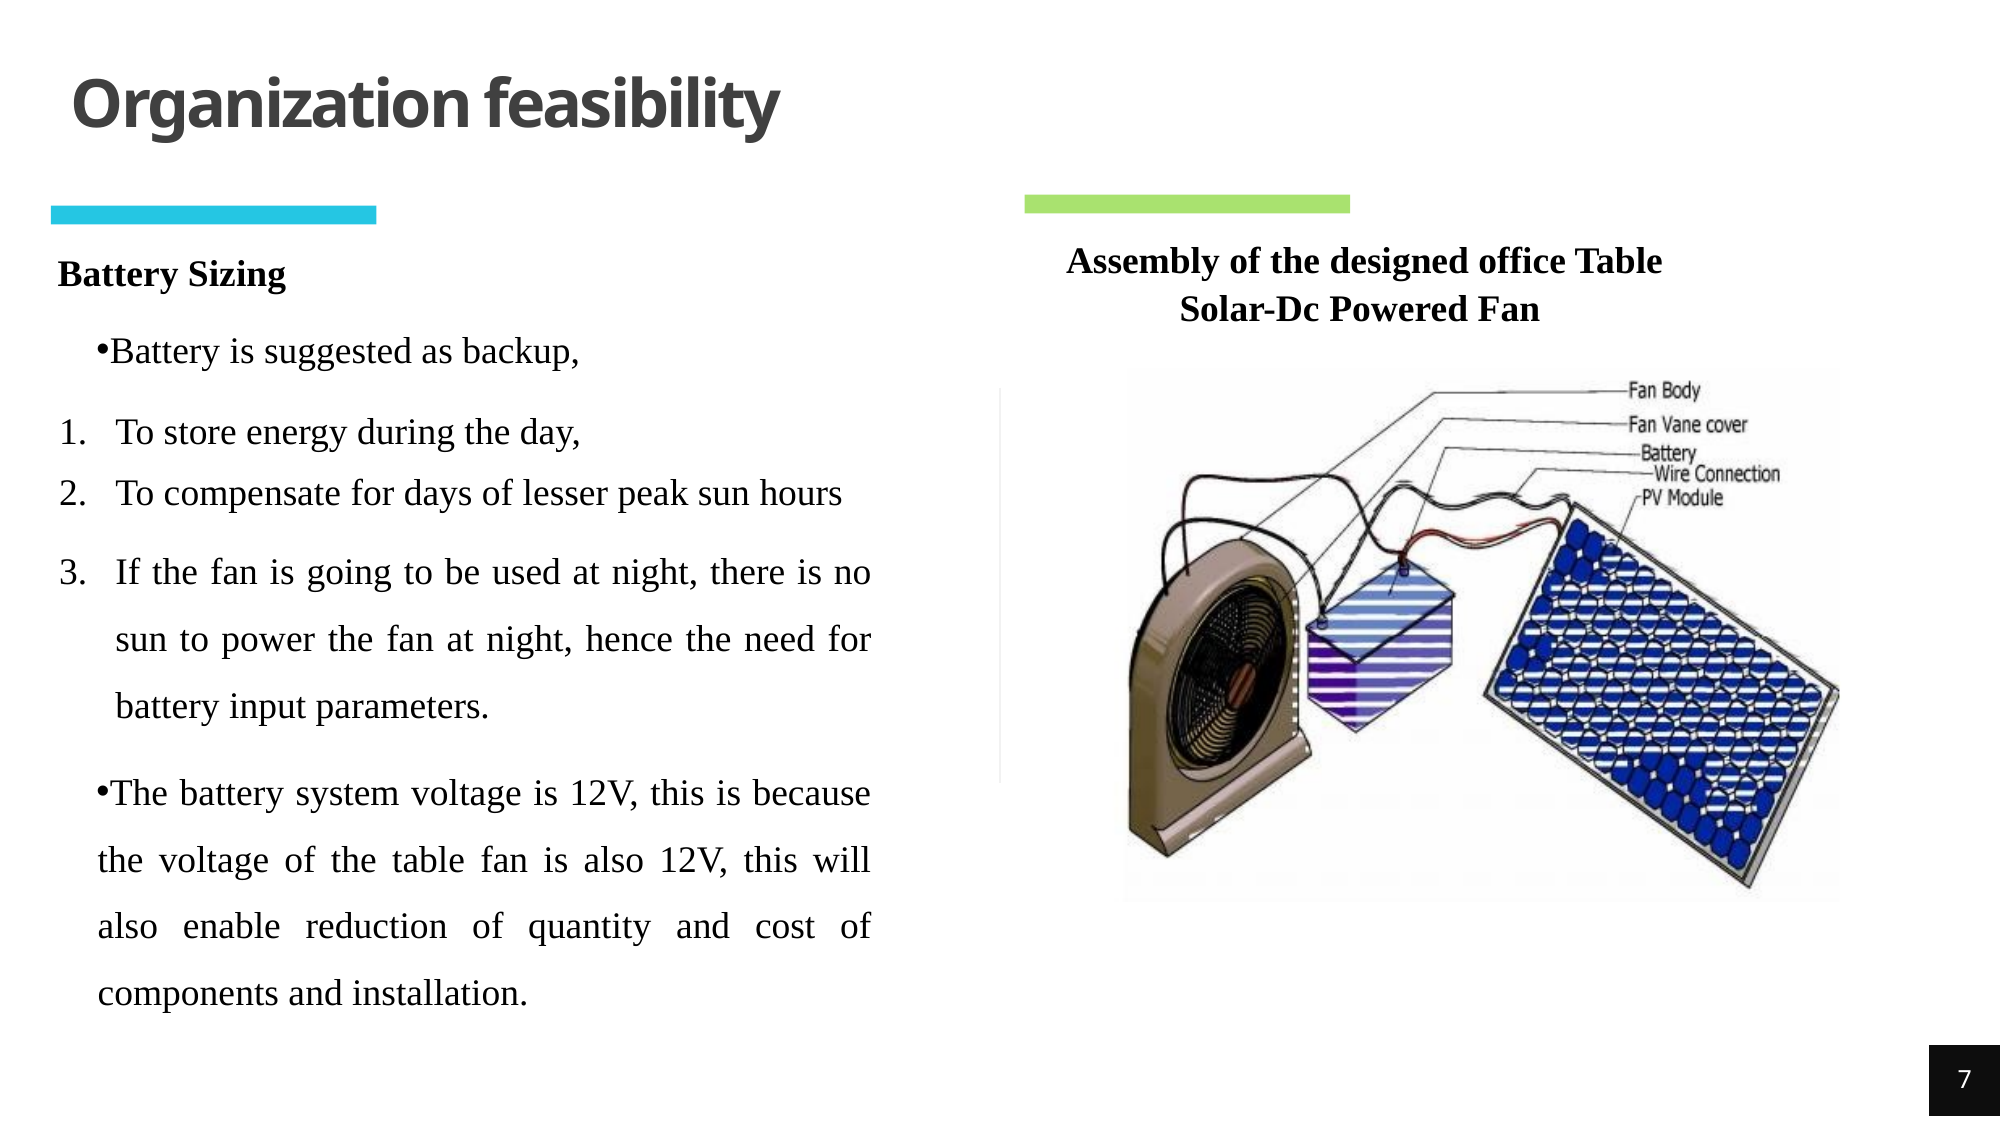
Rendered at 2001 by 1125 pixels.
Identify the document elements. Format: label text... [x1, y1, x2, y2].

list Assembly of the designed office Table Solar-Dc Powered Fan [1020, 233, 1918, 345]
picture [1089, 368, 1851, 902]
title Organization feasibility [70, 70, 1932, 142]
slide_number 7 [1929, 1045, 2000, 1116]
text_box [1024, 193, 1351, 214]
list Battery Sizing [20, 246, 918, 306]
text_box Battery is suggested as backup, To store energy during the day, To compensate for days of lesser peak sun hours If the fan is going to be used at night, there is no sun to power the fan at night, hence the need for battery input parameters. The battery system voltage is 12V, this is because the voltage of the table fan is also 12V, this will also enable reduction of quantity and cost of components and installation. [59, 323, 957, 1057]
text_box [50, 205, 377, 225]
